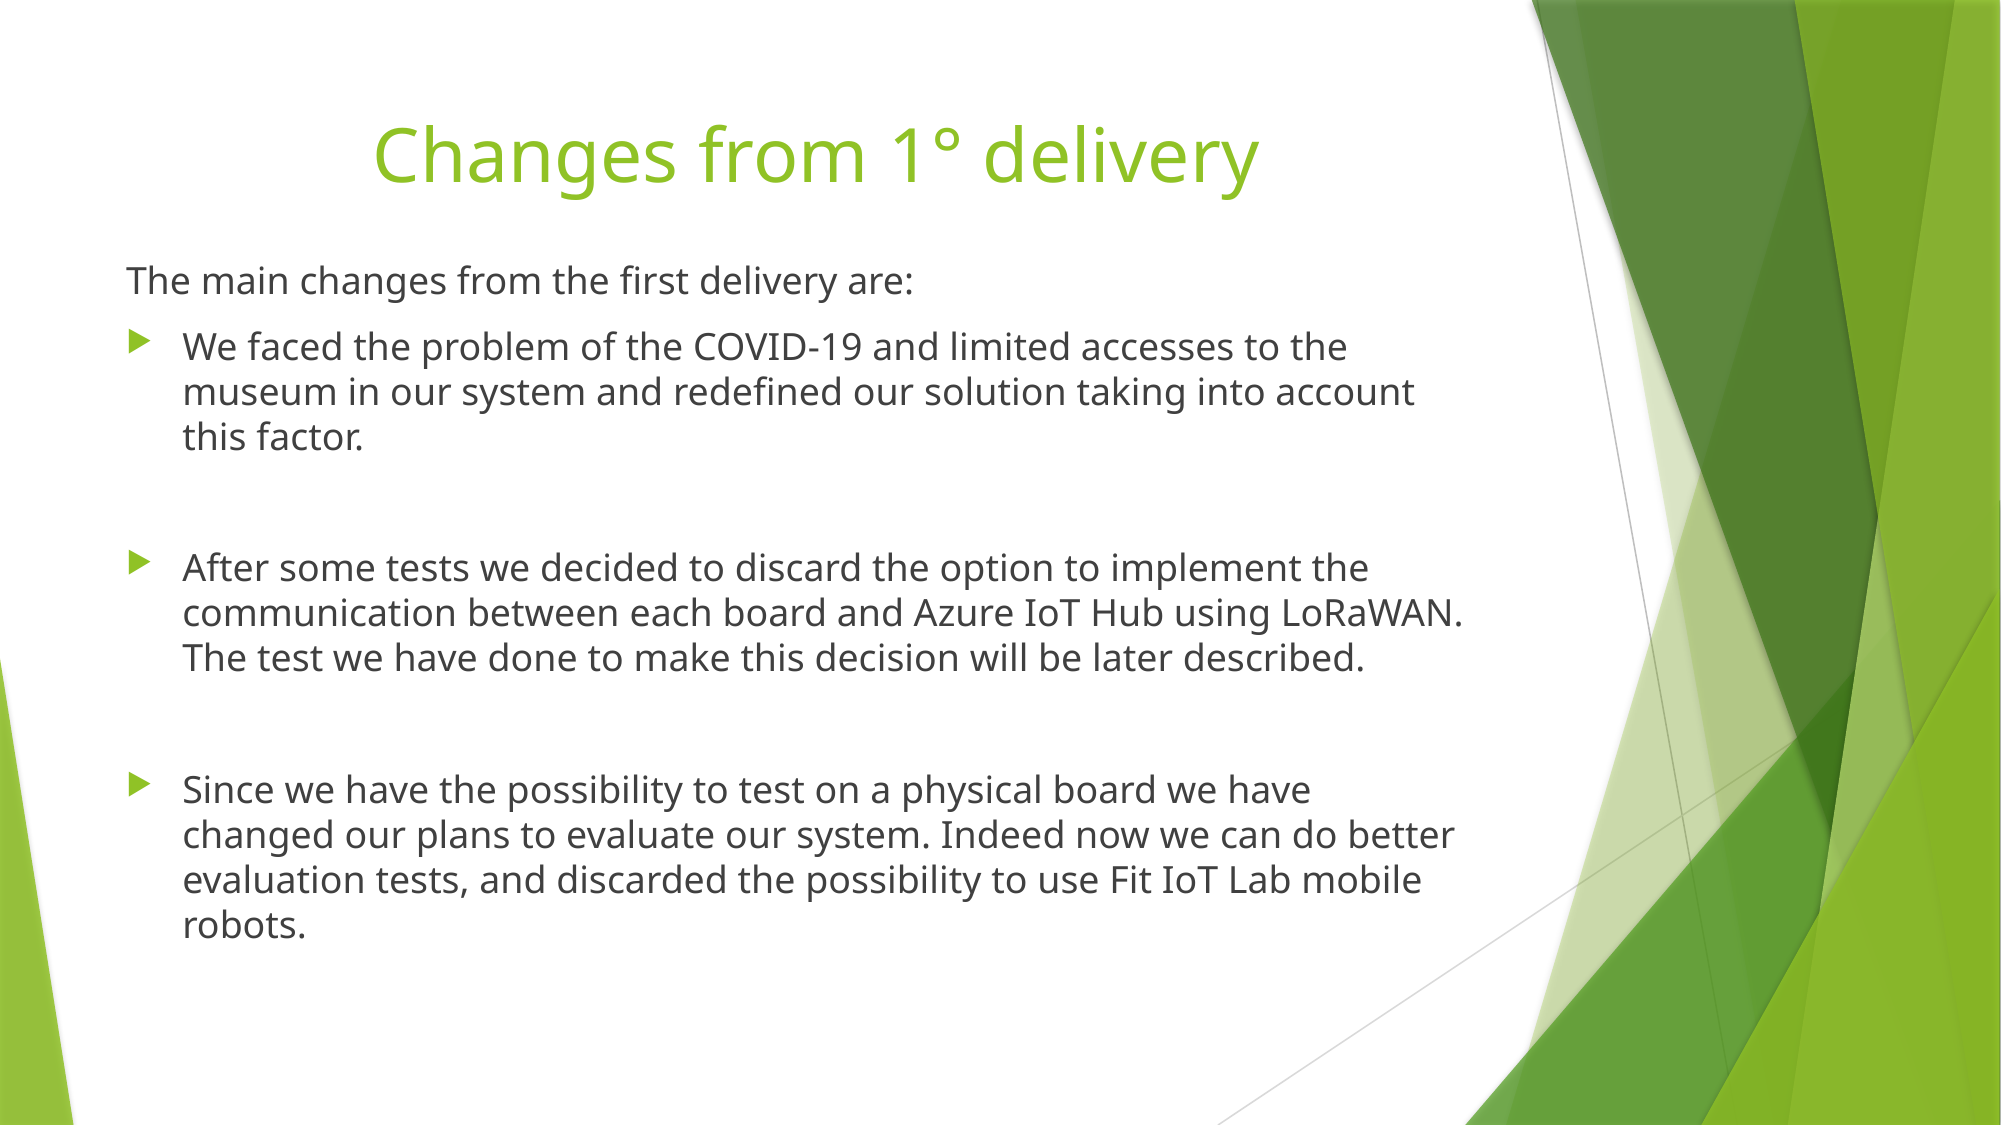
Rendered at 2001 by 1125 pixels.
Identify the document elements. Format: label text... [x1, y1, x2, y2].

title Changes from 1° delivery [111, 99, 1522, 317]
list The main changes from the first delivery are: We faced the problem of the COVID-19 and limited accesses to the museum in our system and redefined our solution taking into account this factor. After some tests we decided to discard the option to implement the communication between each board and Azure IoT Hub using LoRaWAN. The test we have done to make this decision will be later described. Since we have the possibility to test on a physical board we have changed our plans to evaluate our system. Indeed now we can do better evaluation tests, and discarded the possibility to use Fit IoT Lab mobile robots. [111, 249, 1484, 986]
